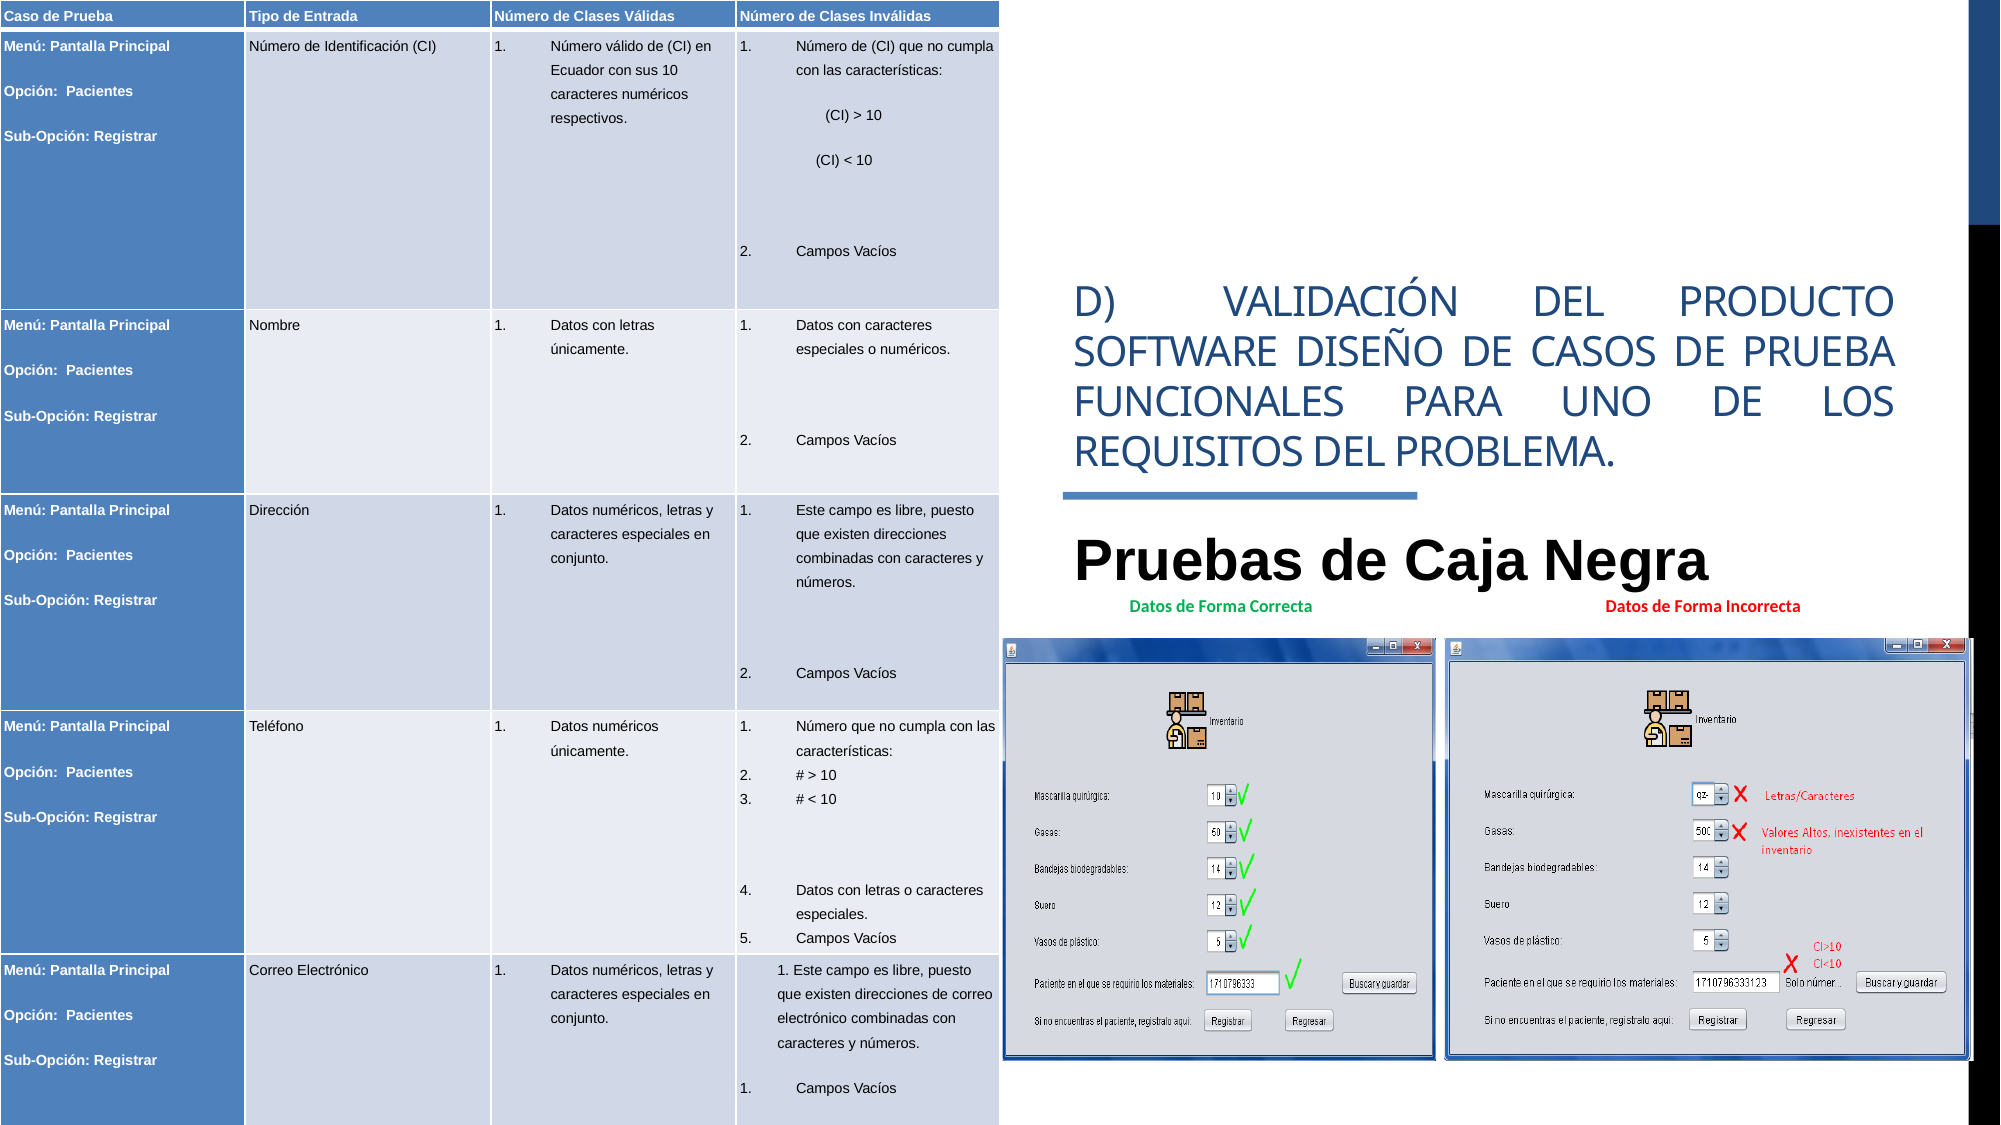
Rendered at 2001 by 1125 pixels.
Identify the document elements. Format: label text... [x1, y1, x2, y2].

table_cell Número de (CI) que no cumpla con las características: (CI) > 10 (CI) < 10 Campos Vacíos [737, 32, 999, 309]
table_cell Menú: Pantalla Principal Opción: Pacientes Sub-Opción: Registrar [1, 955, 244, 1125]
table_cell Este campo es libre, puesto que existen direcciones combinadas con caracteres y números. Campos Vacíos [737, 495, 999, 710]
table_cell Número válido de (CI) en Ecuador con sus 10 caracteres numéricos respectivos. [492, 32, 735, 309]
table_cell Datos numéricos, letras y caracteres especiales en conjunto. [492, 955, 735, 1125]
table_cell Menú: Pantalla Principal Opción: Pacientes Sub-Opción: Registrar [1, 310, 244, 493]
table_cell Número que no cumpla con las características: # > 10 # < 10 Datos con letras o caracteres especiales. Campos Vacíos [737, 711, 999, 953]
table_cell Menú: Pantalla Principal Opción: Pacientes Sub-Opción: Registrar [1, 711, 244, 953]
table_header Tipo de Entrada [246, 1, 490, 27]
table_cell Nombre [246, 310, 490, 493]
table_cell Menú: Pantalla Principal Opción: Pacientes Sub-Opción: Registrar [1, 32, 244, 309]
table_cell Datos con letras únicamente. [492, 310, 735, 493]
table_cell Dirección [246, 495, 490, 710]
table_cell Datos numéricos, letras y caracteres especiales en conjunto. [492, 495, 735, 710]
table_cell Datos numéricos únicamente. [492, 711, 735, 953]
list Pruebas de Caja Negra [1059, 514, 1924, 566]
table_header Caso de Prueba [1, 1, 244, 27]
table_cell Datos con caracteres especiales o numéricos. Campos Vacíos [737, 310, 999, 493]
table_cell Menú: Pantalla Principal Opción: Pacientes Sub-Opción: Registrar [1, 495, 244, 710]
slide_number 22 [1874, 1031, 1993, 1092]
table_cell 1. Este campo es libre, puesto que existen direcciones de correo electrónico combinadas con caracteres y números. Campos Vacíos [737, 955, 999, 1125]
table_cell Número de Identificación (CI) [246, 32, 490, 309]
table_cell Correo Electrónico [246, 955, 490, 1125]
title d) Validación del producto software diseño de casos de prueba funcionales para uno de los requisitos del problema. [1047, 149, 1922, 488]
picture [1002, 572, 1975, 1062]
table_header Número de Clases Válidas [492, 1, 735, 27]
table_cell Teléfono [246, 711, 490, 953]
table_header Número de Clases Inválidas [737, 1, 999, 27]
